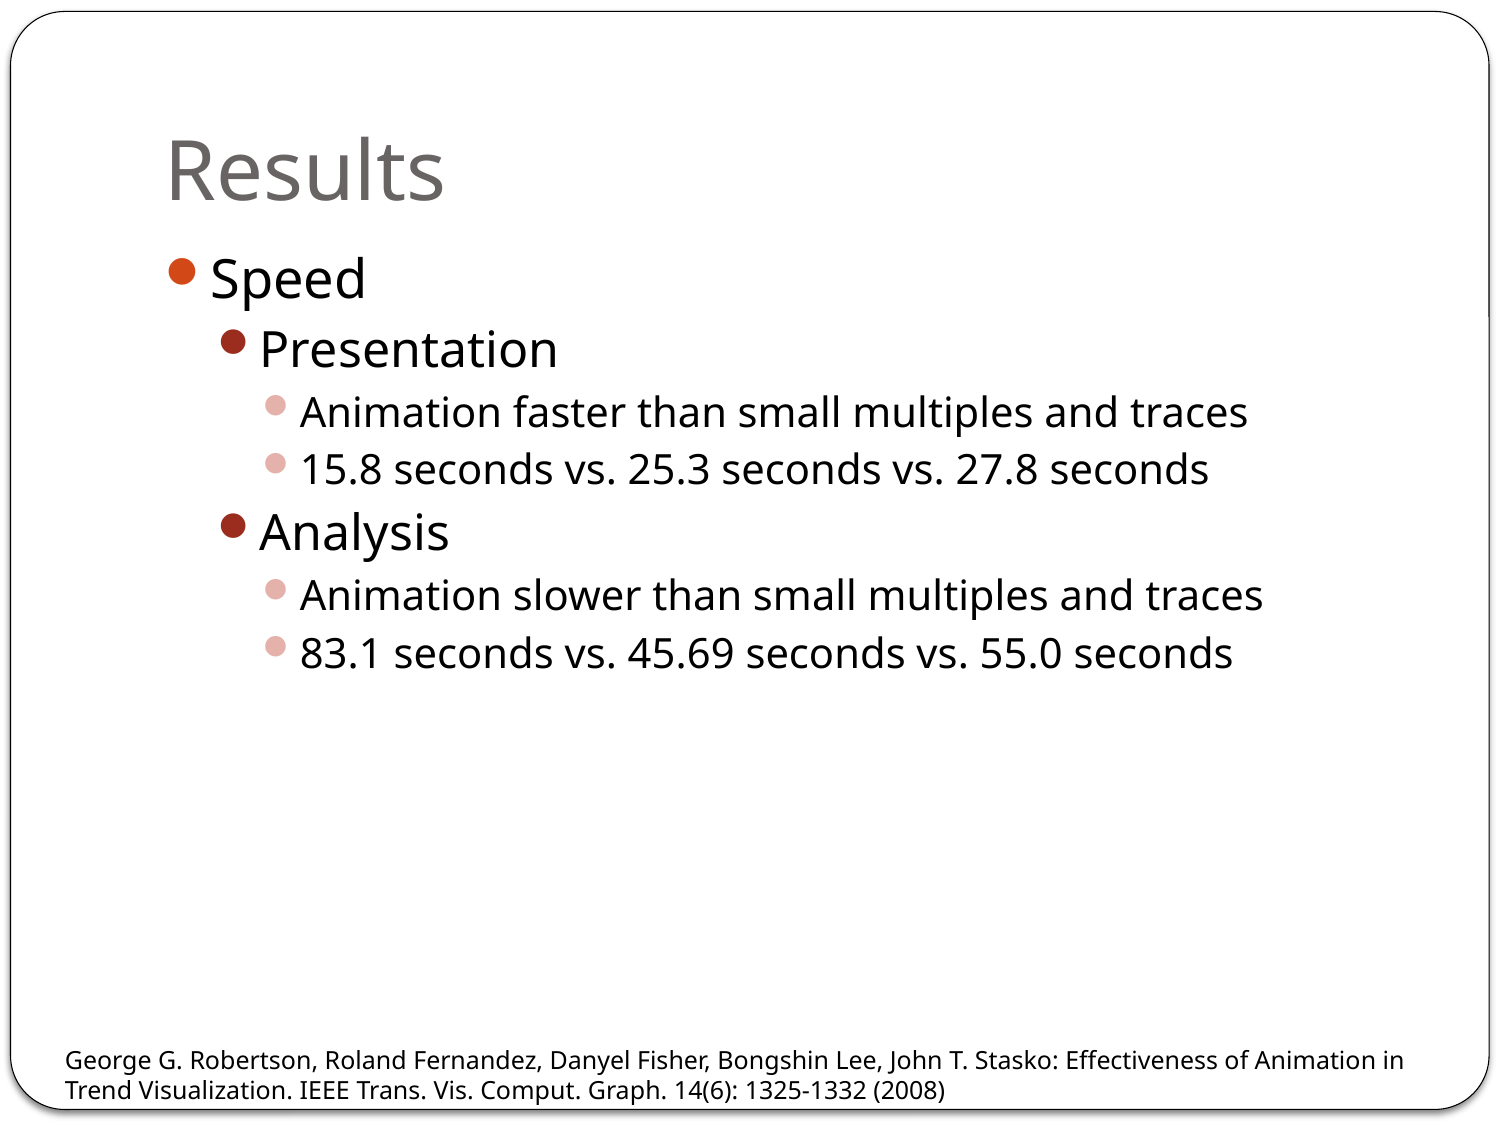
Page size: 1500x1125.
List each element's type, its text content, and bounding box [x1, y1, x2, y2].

list Speed Presentation Animation faster than small multiples and traces 15.8 seconds vs. 25.3 seconds vs. 27.8 seconds Analysis Animation slower than small multiples and traces 83.1 seconds vs. 45.69 seconds vs. 55.0 seconds [150, 237, 1425, 988]
title Results [150, 45, 1425, 233]
text_box George G. Robertson, Roland Fernandez, Danyel Fisher, Bongshin Lee, John T. Stasko: Effectiveness of Animation in Trend Visualization. IEEE Trans. Vis. Comput. Graph. 14(6): 1325-1332 (2008) [49, 1037, 1463, 1113]
